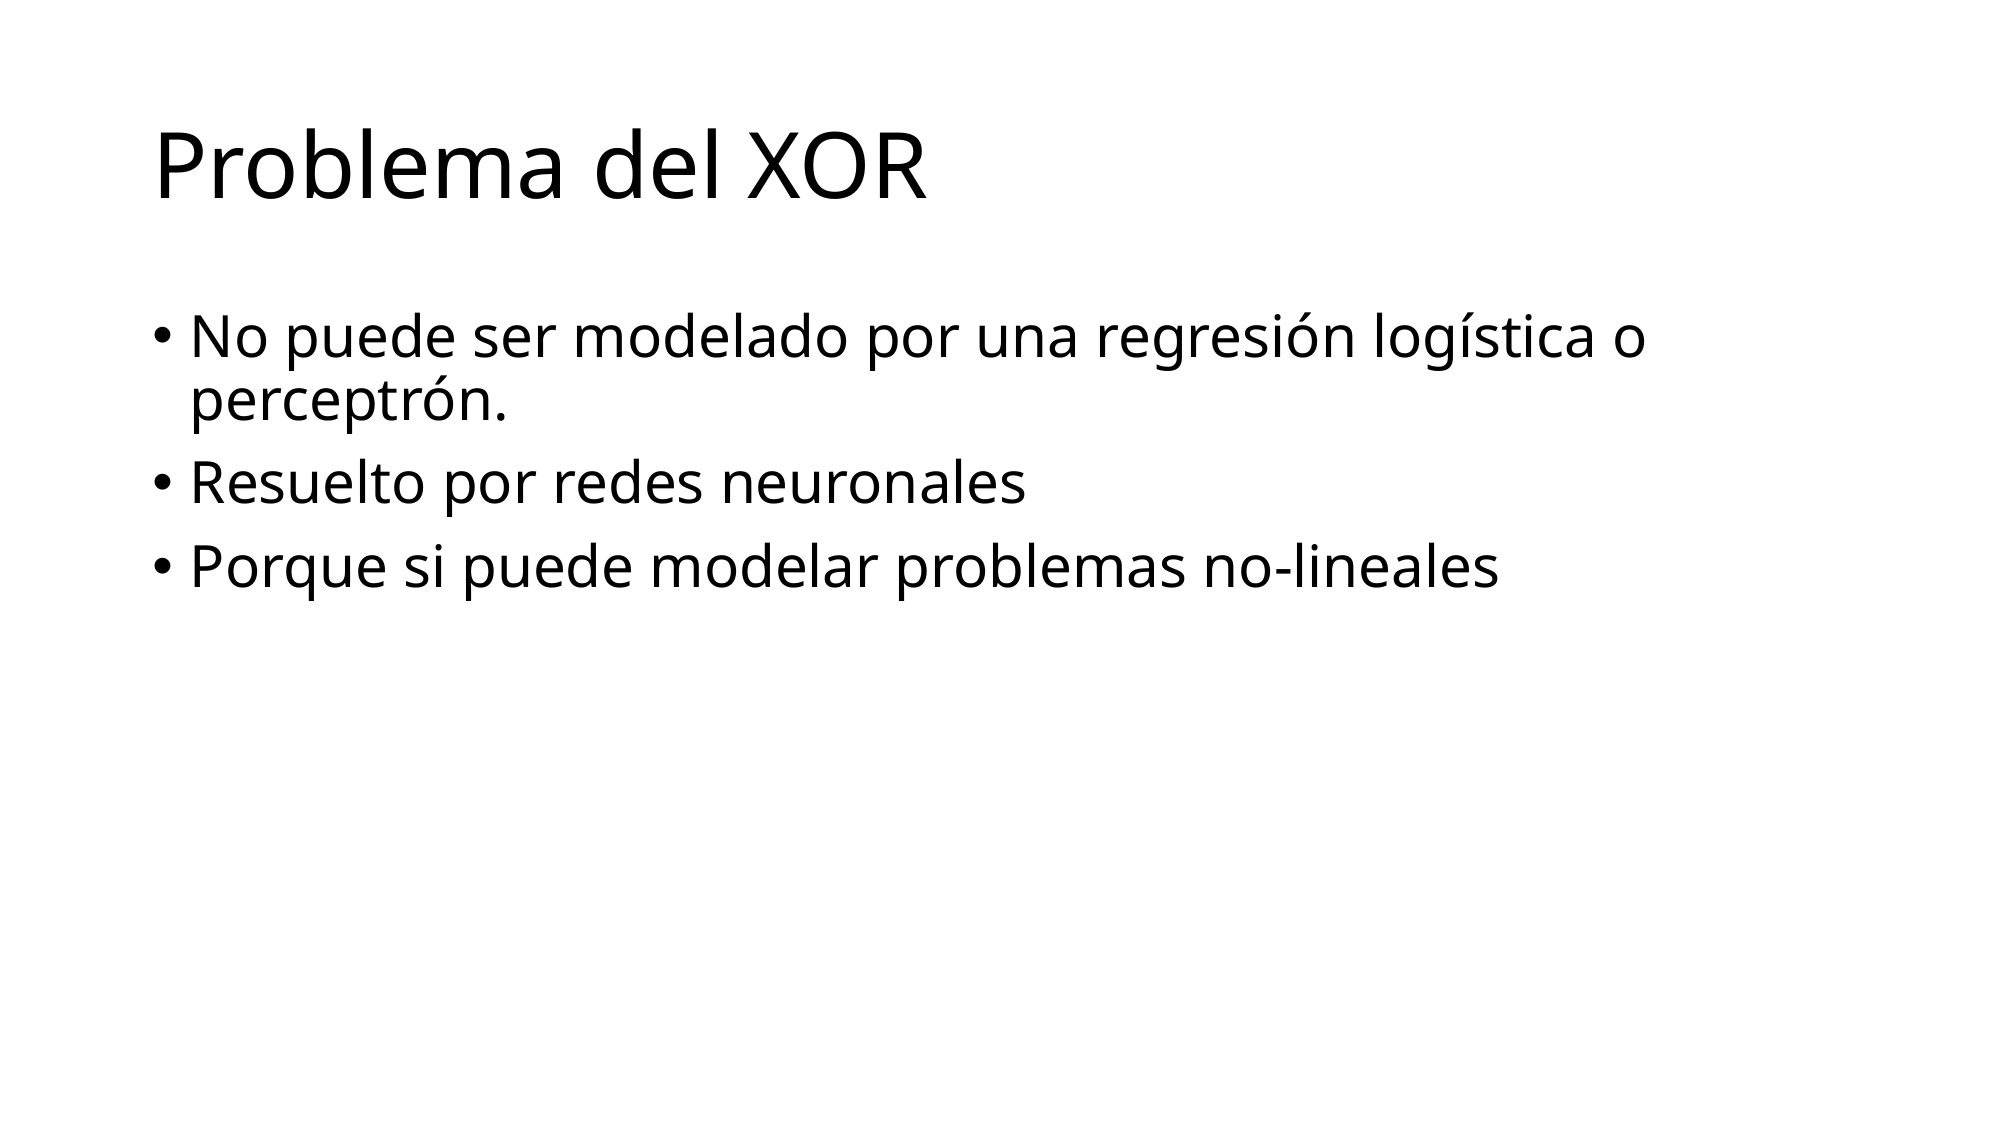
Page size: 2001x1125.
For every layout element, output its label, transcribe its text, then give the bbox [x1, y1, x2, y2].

title Problema del XOR [137, 59, 1863, 278]
list No puede ser modelado por una regresión logística o perceptrón. Resuelto por redes neuronales Porque si puede modelar problemas no-lineales [137, 299, 1863, 1014]
